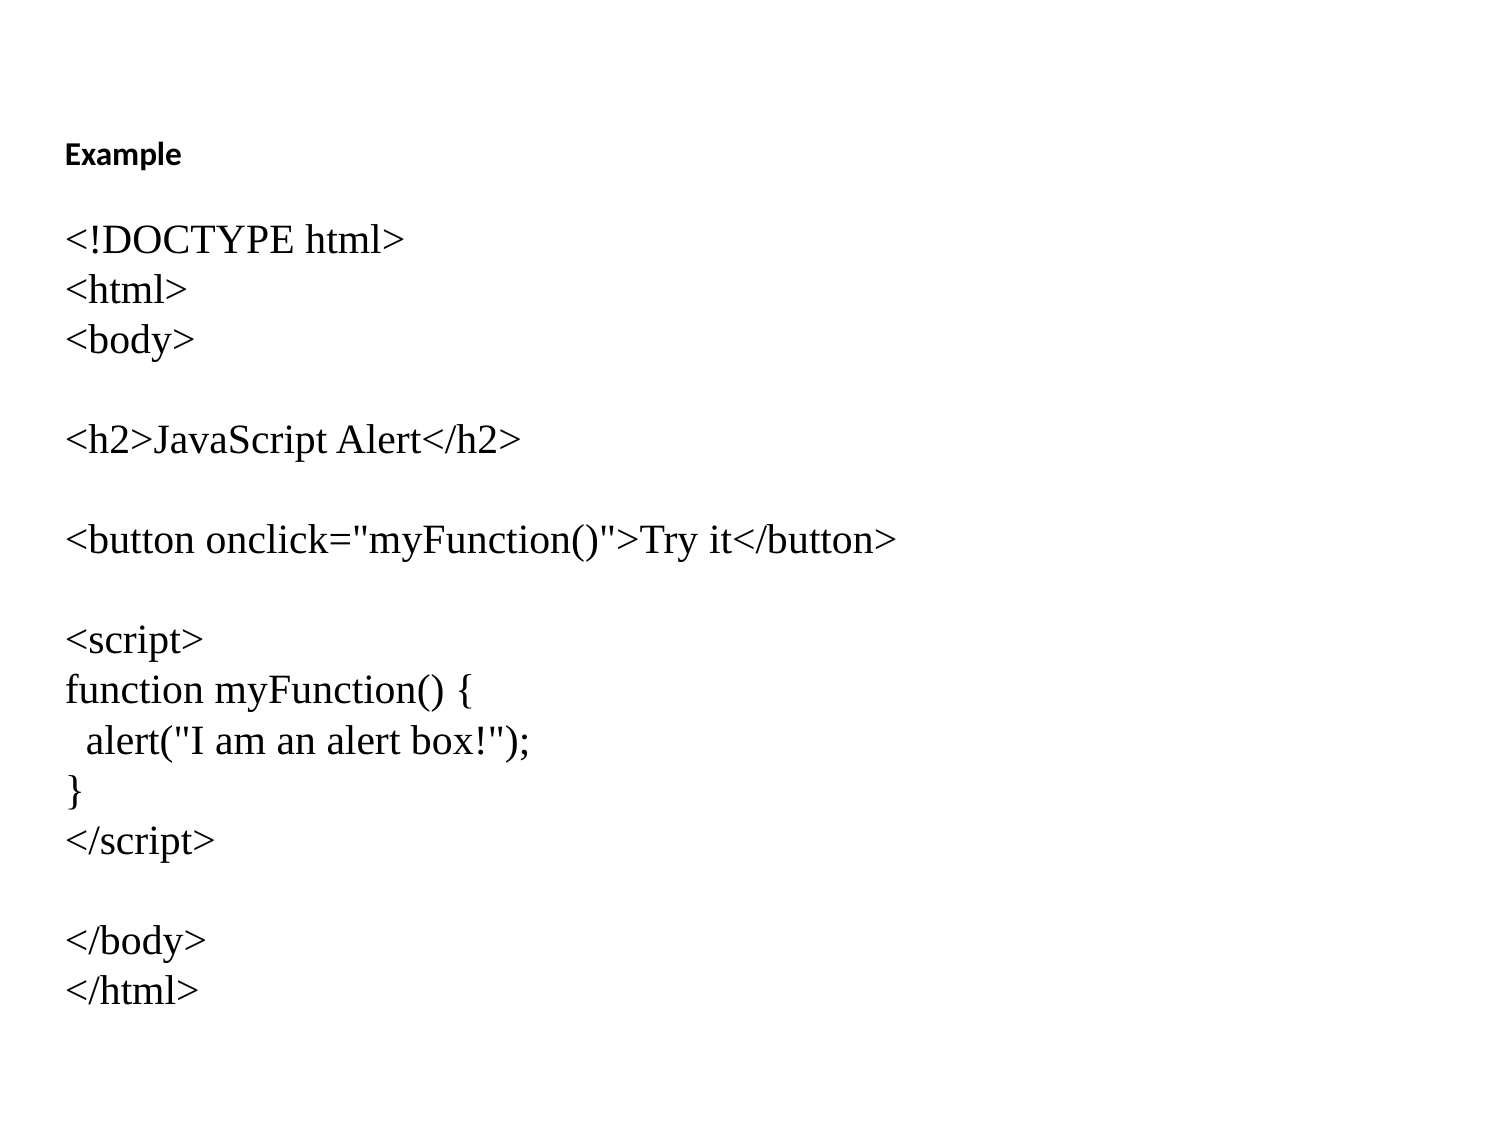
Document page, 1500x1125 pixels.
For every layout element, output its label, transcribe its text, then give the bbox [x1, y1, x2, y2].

text_box Example <!DOCTYPE html> <html> <body> <h2>JavaScript Alert</h2> <button onclick="myFunction()">Try it</button> <script> function myFunction() { alert("I am an alert box!"); } </script> </body> </html> [49, 124, 1463, 1125]
